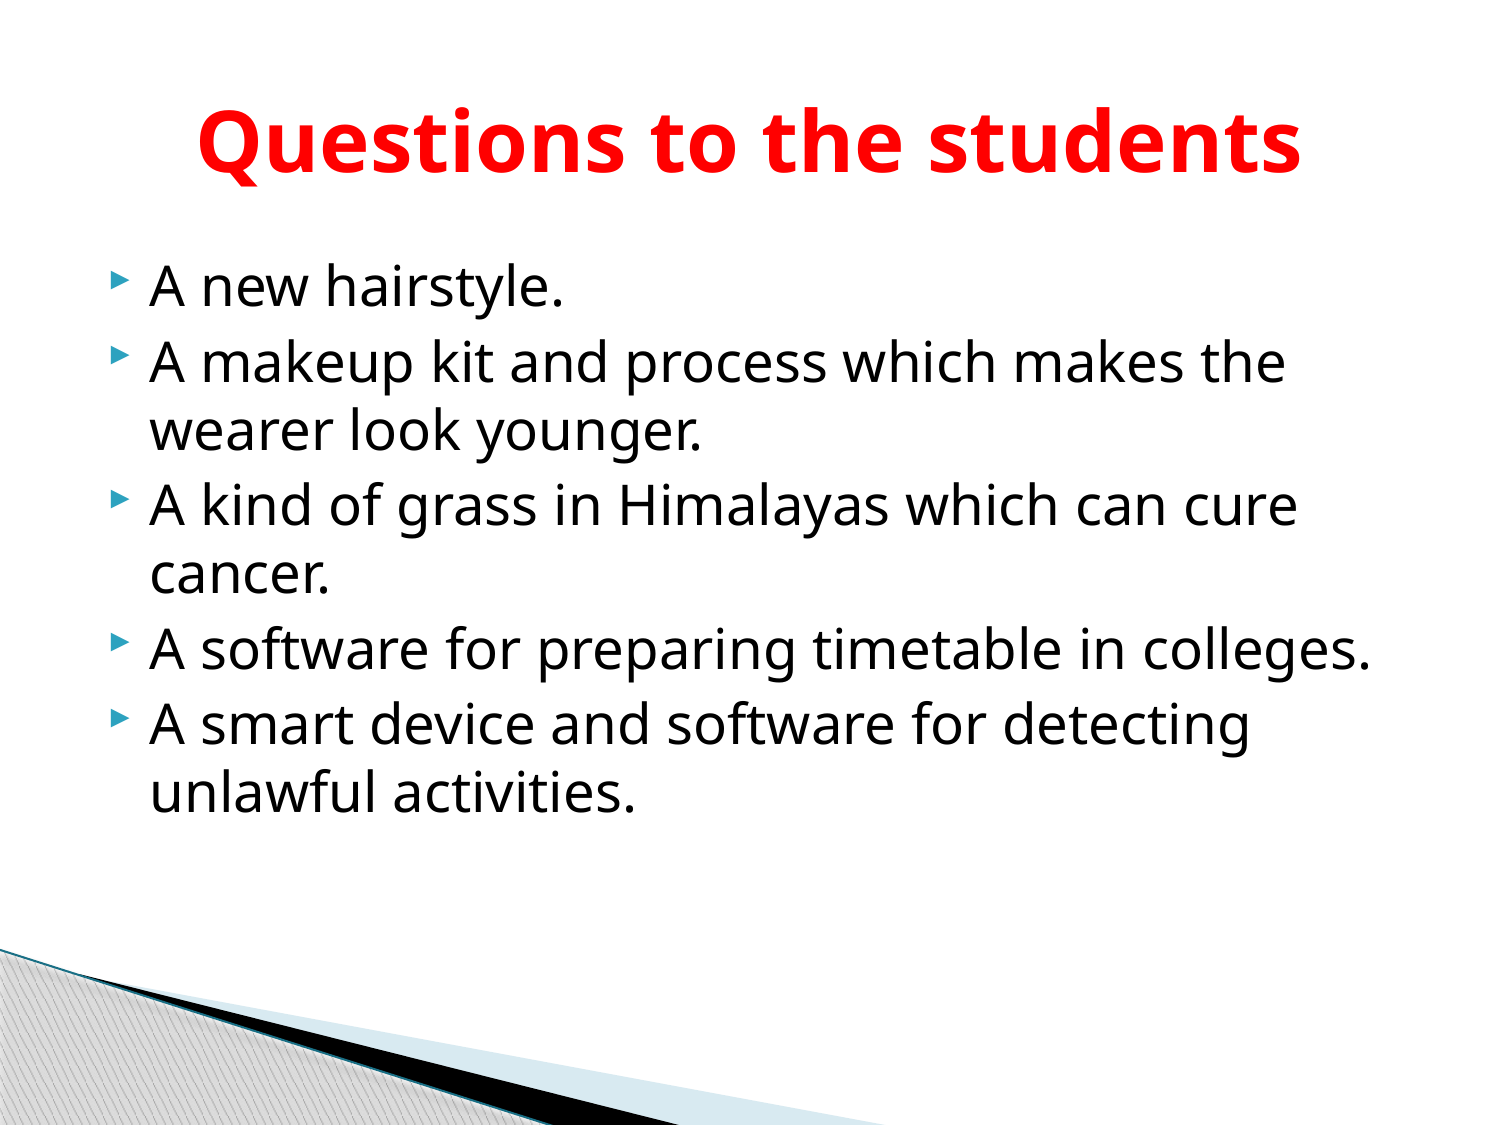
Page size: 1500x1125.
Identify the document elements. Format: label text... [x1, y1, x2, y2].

title Questions to the students [75, 45, 1425, 233]
list A new hairstyle. A makeup kit and process which makes the wearer look younger. A kind of grass in Himalayas which can cure cancer. A software for preparing timetable in colleges. A smart device and software for detecting unlawful activities. [75, 243, 1425, 986]
